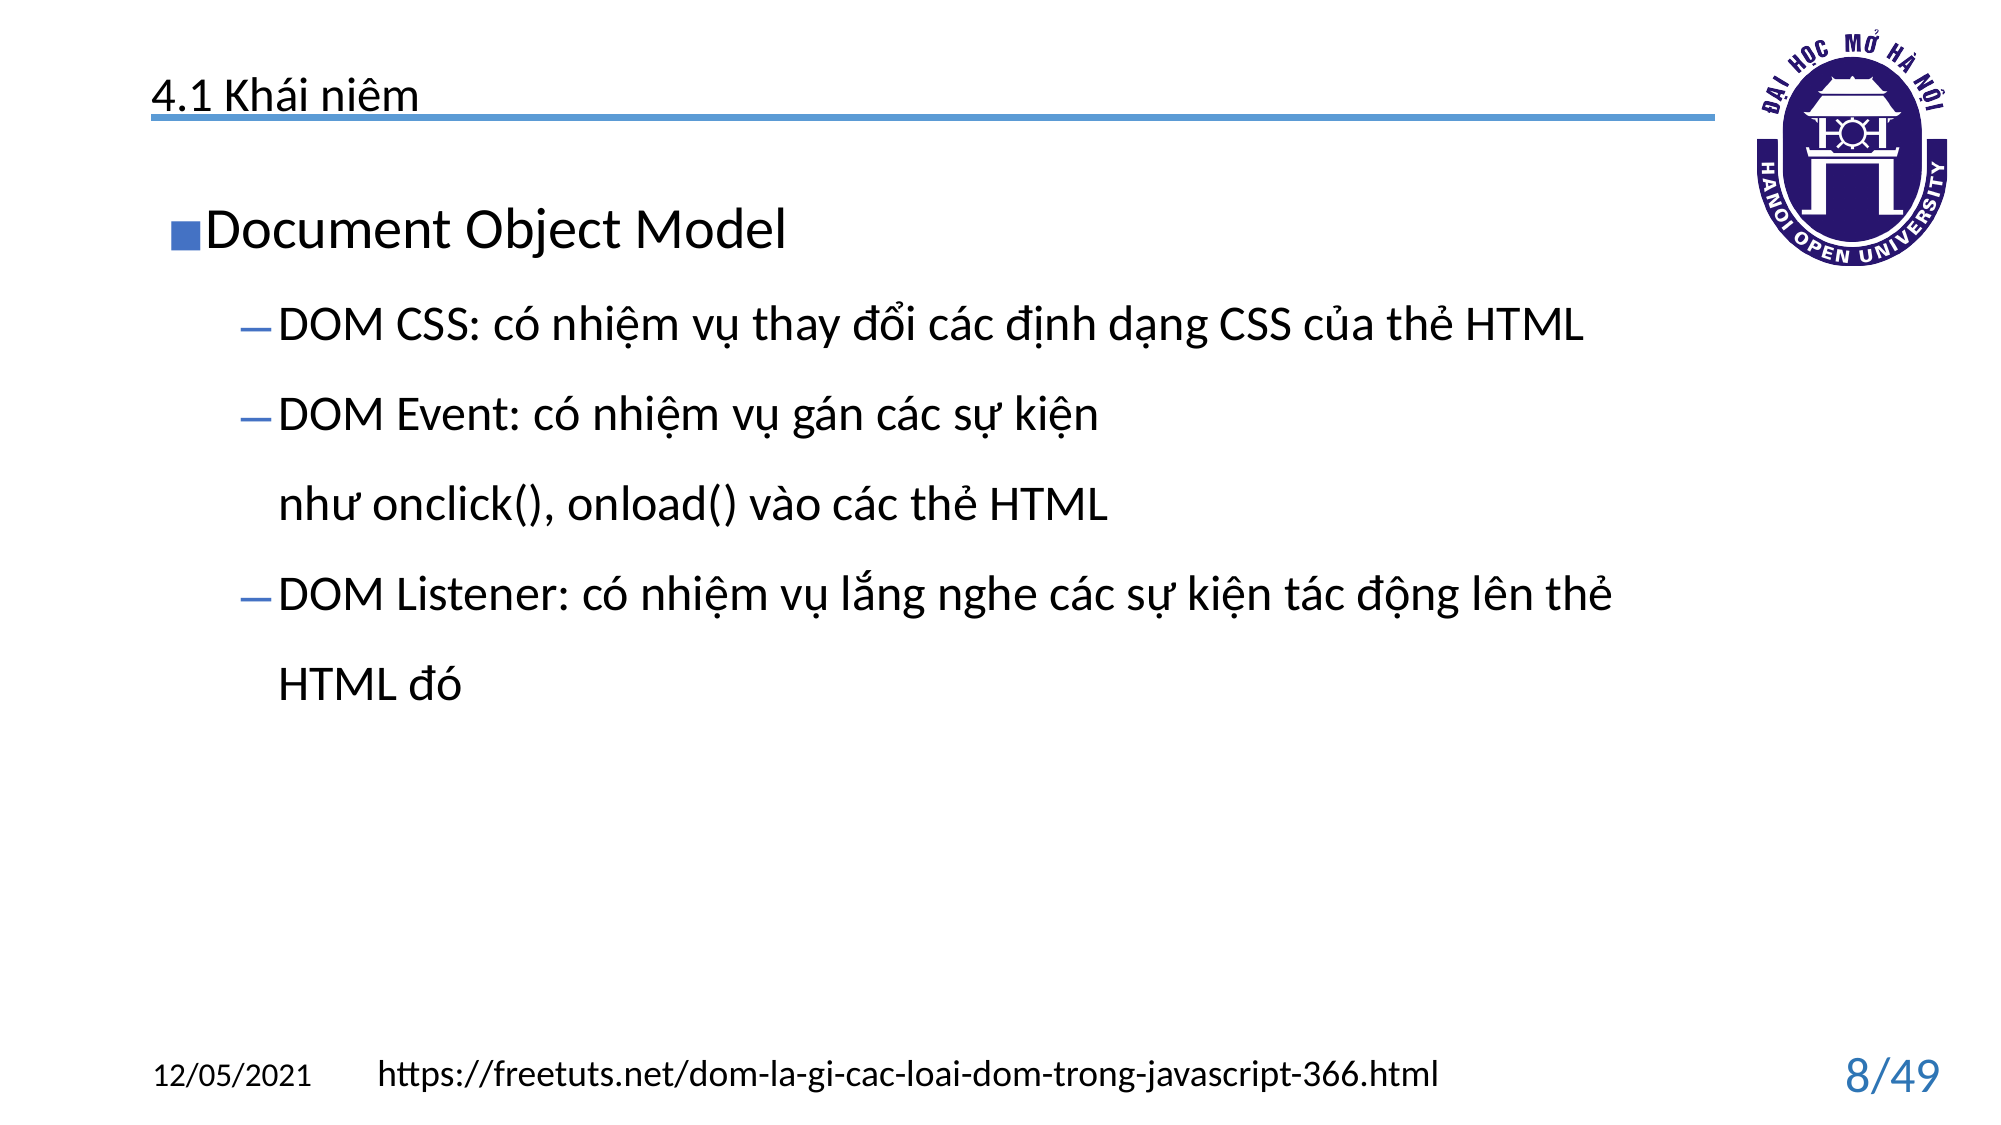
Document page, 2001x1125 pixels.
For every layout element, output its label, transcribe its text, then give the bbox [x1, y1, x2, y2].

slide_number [137, 1042, 588, 1103]
list Document Object Model DOM CSS: có nhiệm vụ thay đổi các định dạng CSS của thẻ HTML DOM Event: có nhiệm vụ gán các sự kiện như onclick(), onload() vào các thẻ HTML DOM Listener: có nhiệm vụ lắng nghe các sự kiện tác động lên thẻ HTML đó [151, 147, 1658, 892]
text_box https://freetuts.net/dom-la-gi-cac-loai-dom-trong-javascript-366.html [362, 1041, 1689, 1102]
title 4.1 Khái niệm [136, 25, 1727, 130]
picture [1732, 7, 1992, 266]
slide_number ‹#›/49 [1801, 1042, 1956, 1103]
